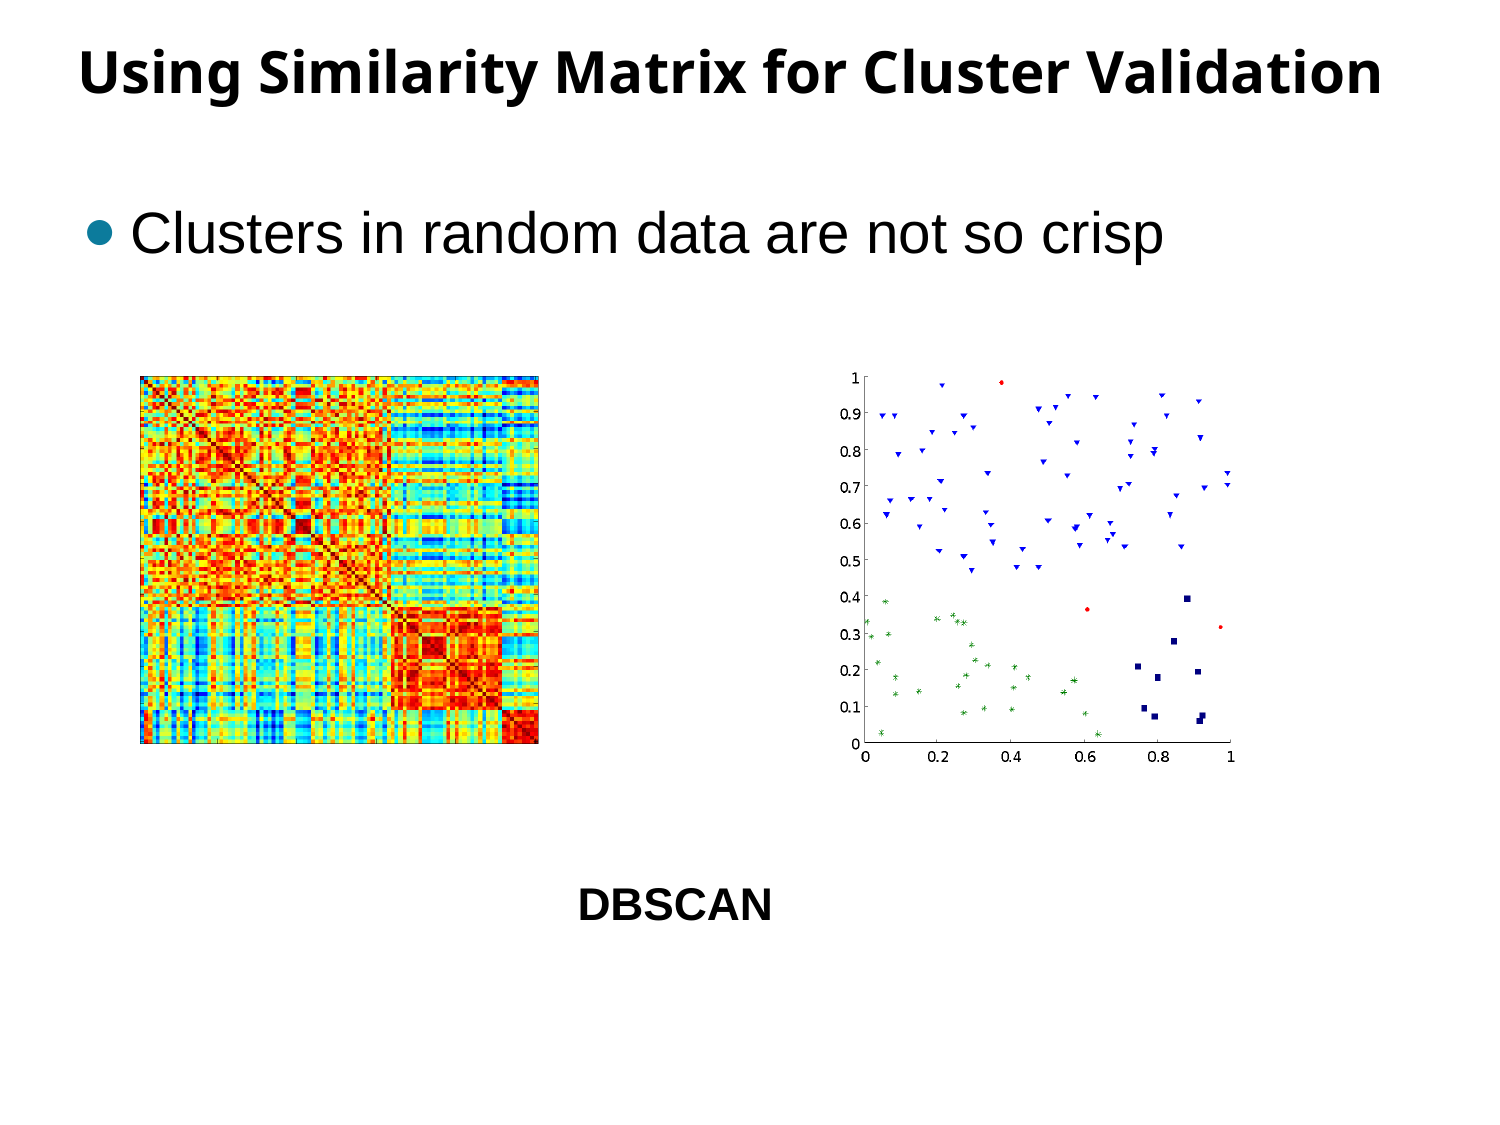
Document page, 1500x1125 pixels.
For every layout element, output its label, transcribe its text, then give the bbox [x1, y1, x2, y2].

picture [62, 342, 663, 793]
list Clusters in random data are not so crisp [67, 187, 1432, 1038]
title Using Similarity Matrix for Cluster Validation [62, 24, 1421, 113]
picture [737, 342, 1338, 793]
text_box DBSCAN [562, 867, 1038, 938]
